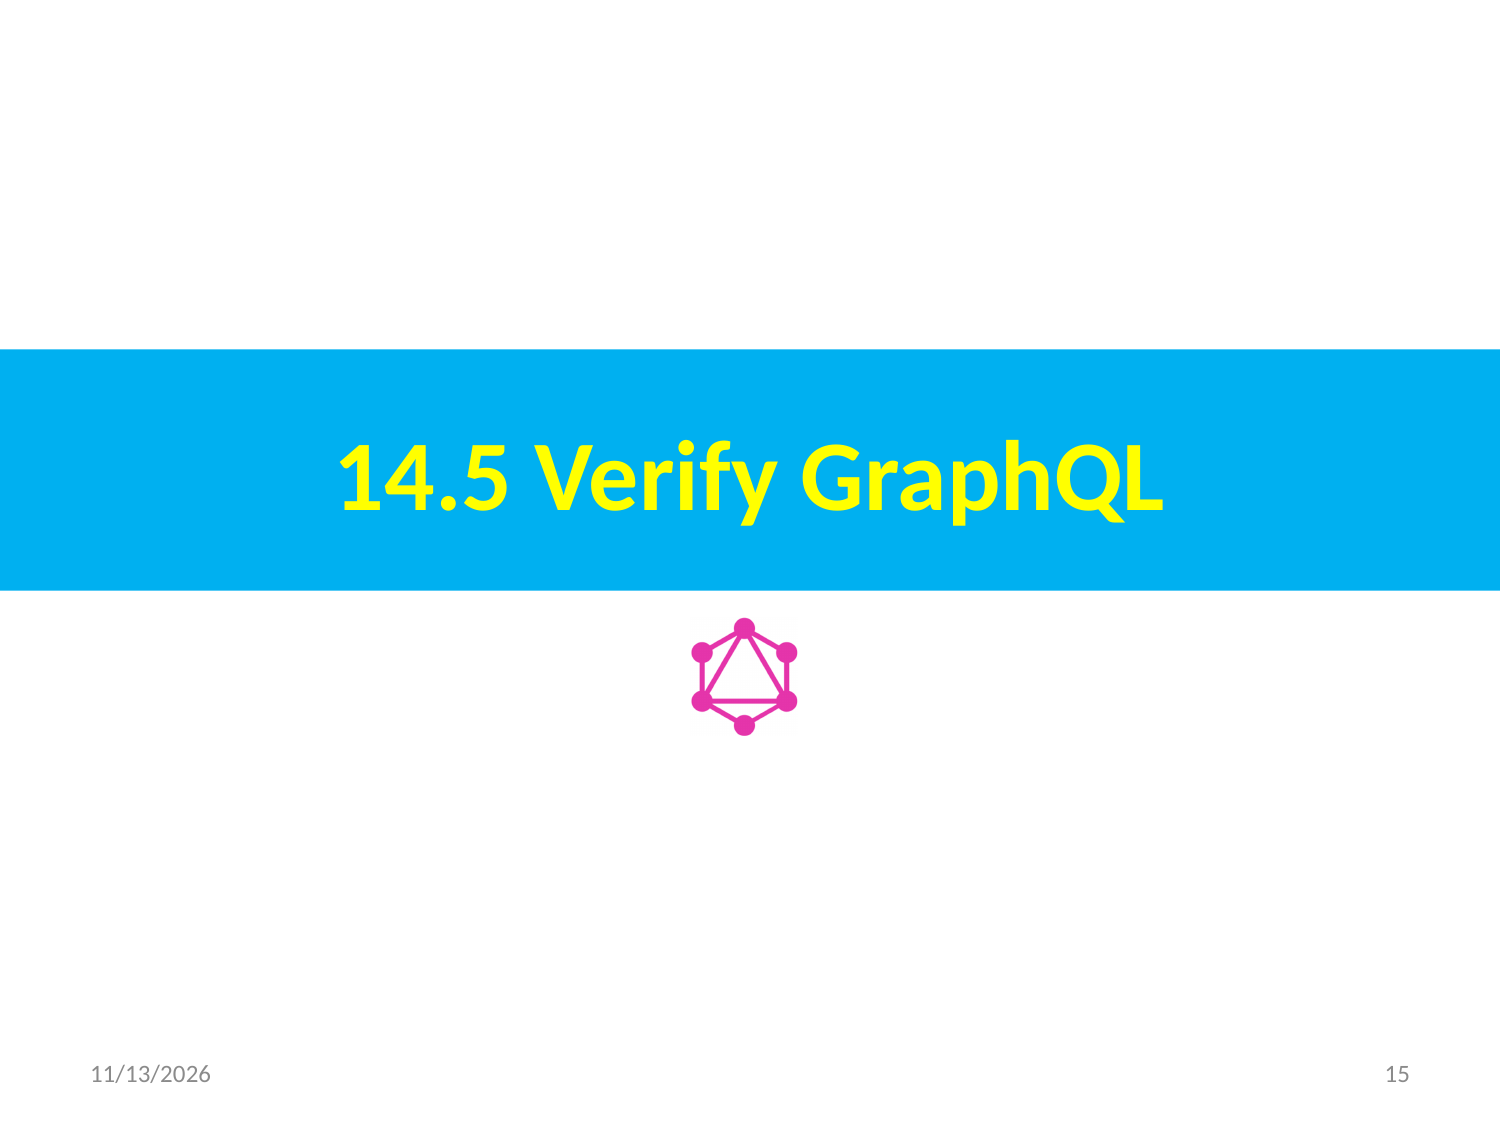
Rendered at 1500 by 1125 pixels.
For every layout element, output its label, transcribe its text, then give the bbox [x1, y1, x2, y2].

picture [690, 617, 798, 736]
title 14.5 Verify GraphQL [0, 349, 1500, 591]
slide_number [75, 1042, 425, 1103]
slide_number 15 [1074, 1042, 1425, 1103]
